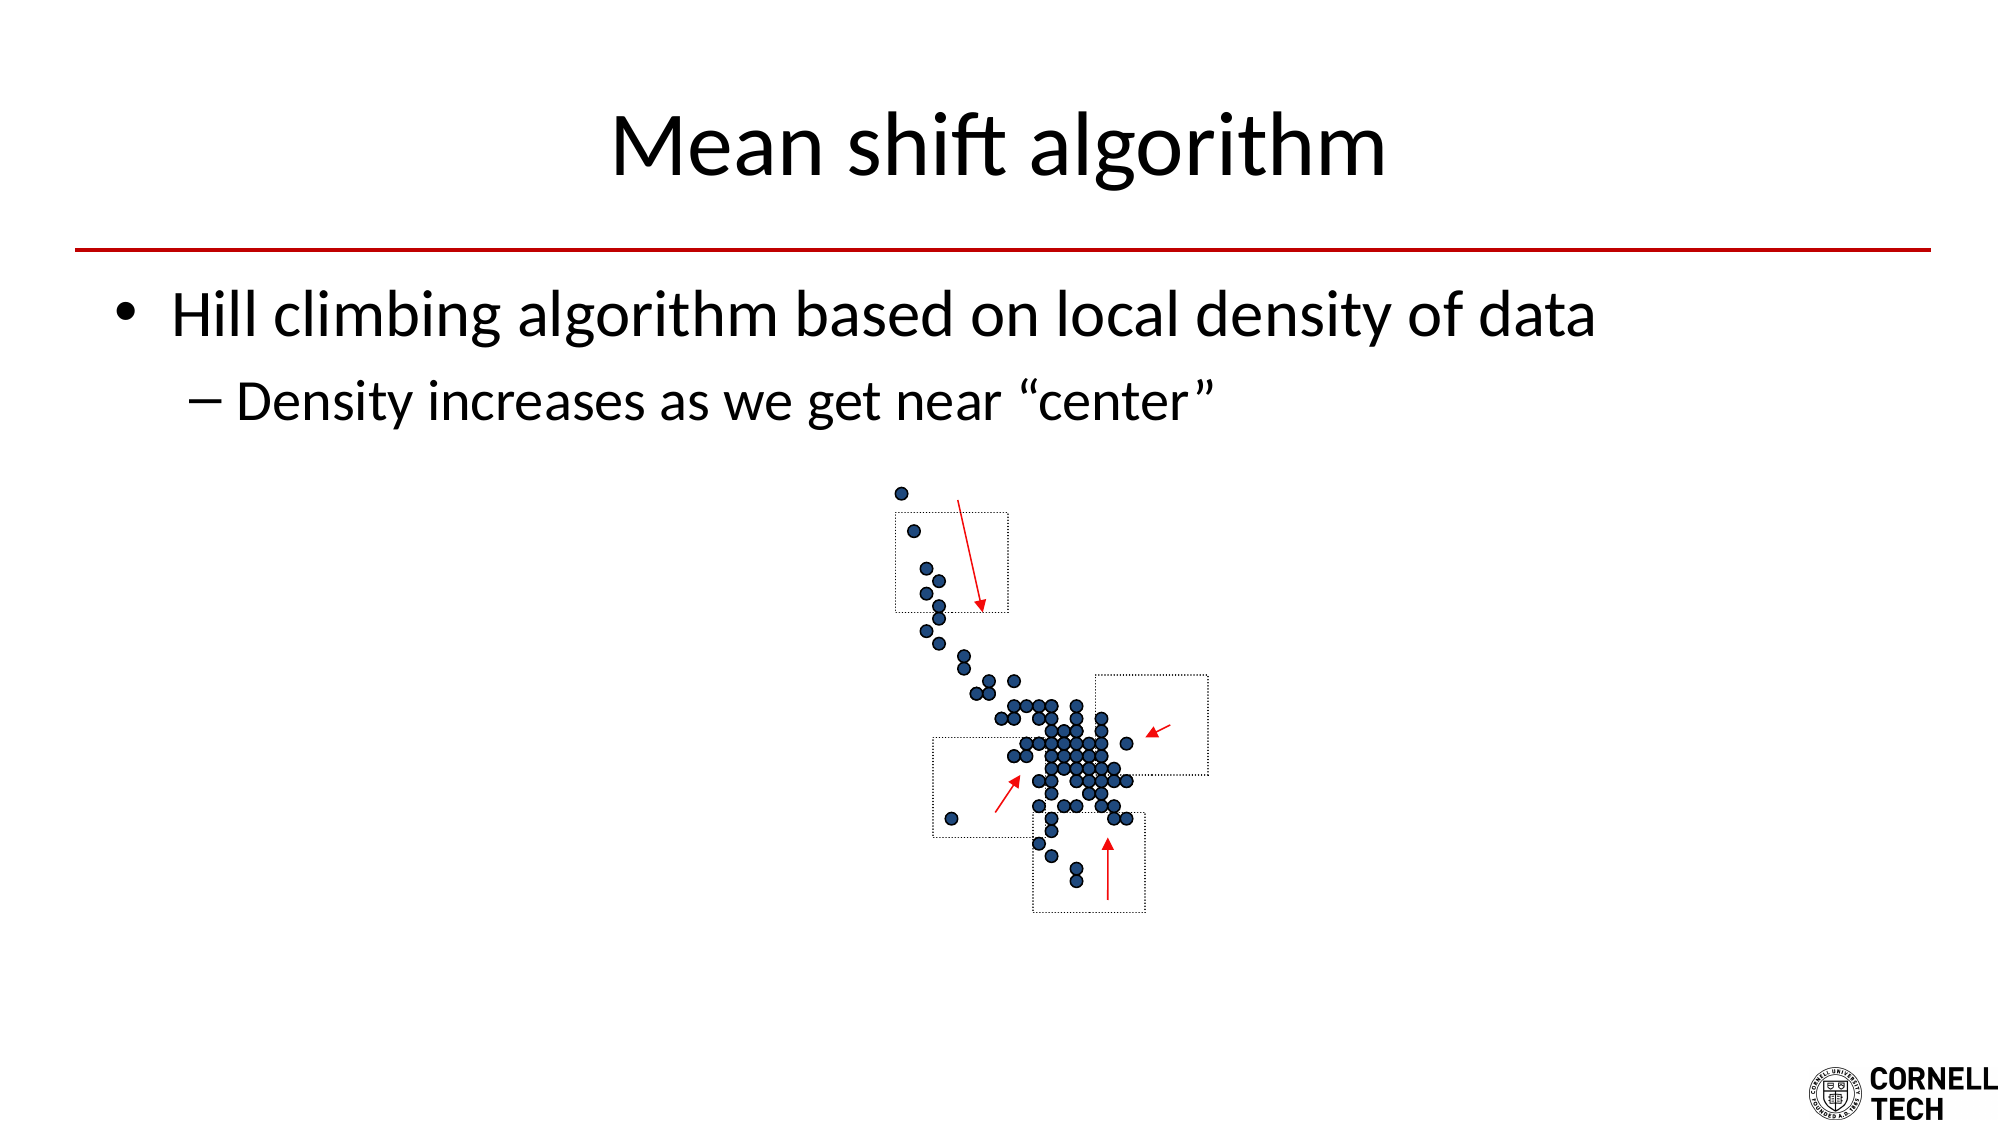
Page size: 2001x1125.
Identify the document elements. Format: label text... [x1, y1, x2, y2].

picture [1809, 1067, 1998, 1120]
list Hill climbing algorithm based on local density of data Density increases as we get near “center” [99, 262, 1900, 1005]
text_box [1032, 674, 1209, 913]
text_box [895, 487, 1134, 888]
title Mean shift algorithm [99, 45, 1900, 233]
